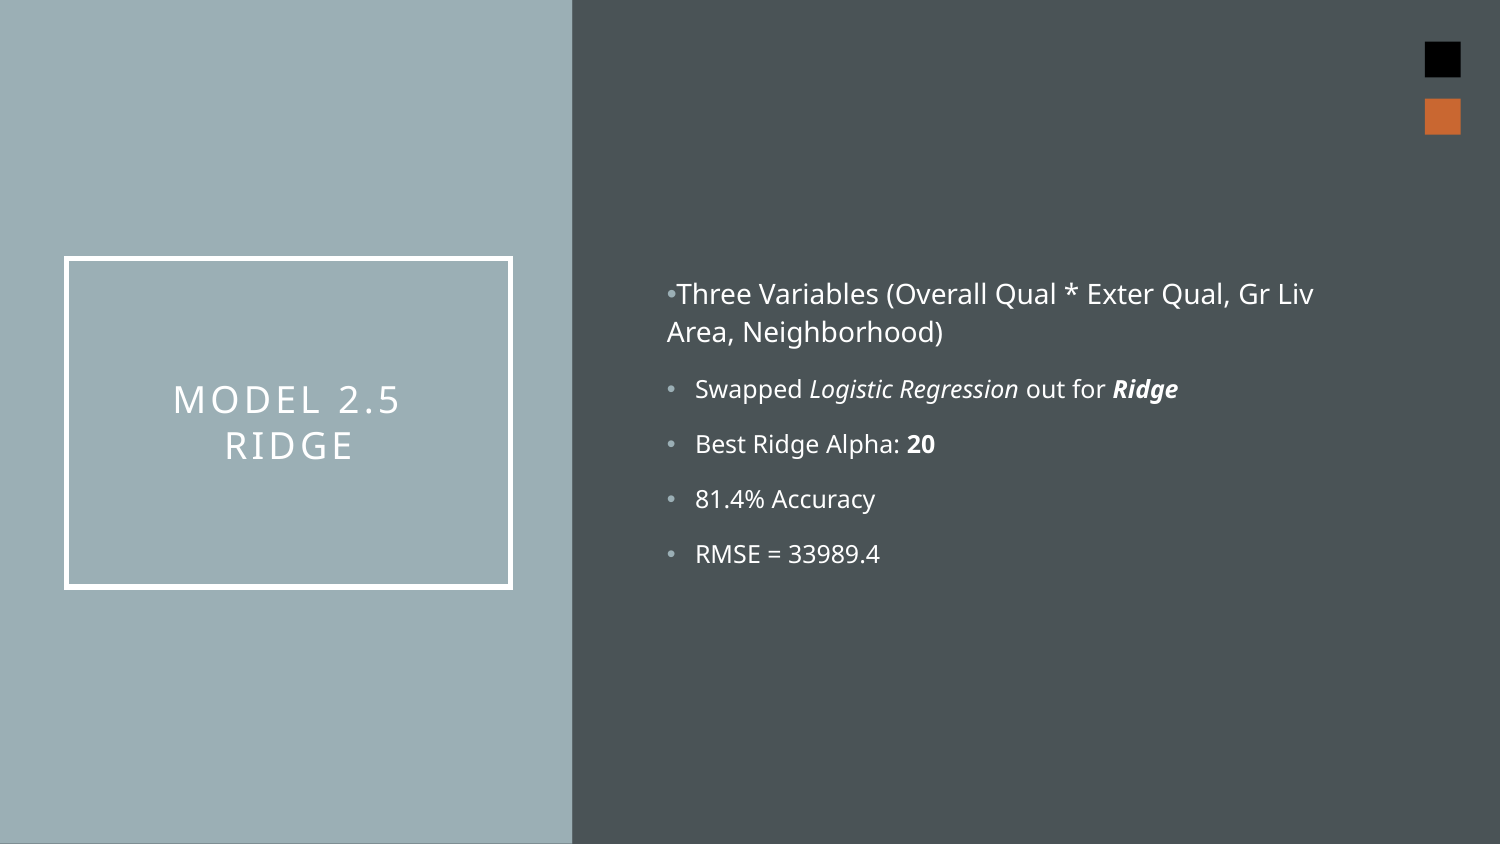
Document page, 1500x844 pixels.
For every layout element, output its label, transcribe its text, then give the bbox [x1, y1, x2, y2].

text_box [0, 0, 572, 844]
text_box [572, 0, 1500, 844]
list Three Variables (Overall Qual * Exter Qual, Gr Liv Area, Neighborhood) Swapped Logistic Regression out for Ridge Best Ridge Alpha: 20 81.4% Accuracy RMSE = 33989.4 [651, 119, 1369, 726]
text_box [1424, 41, 1461, 78]
title Model 2.5 Ridge [64, 256, 513, 590]
text_box [1424, 98, 1461, 135]
